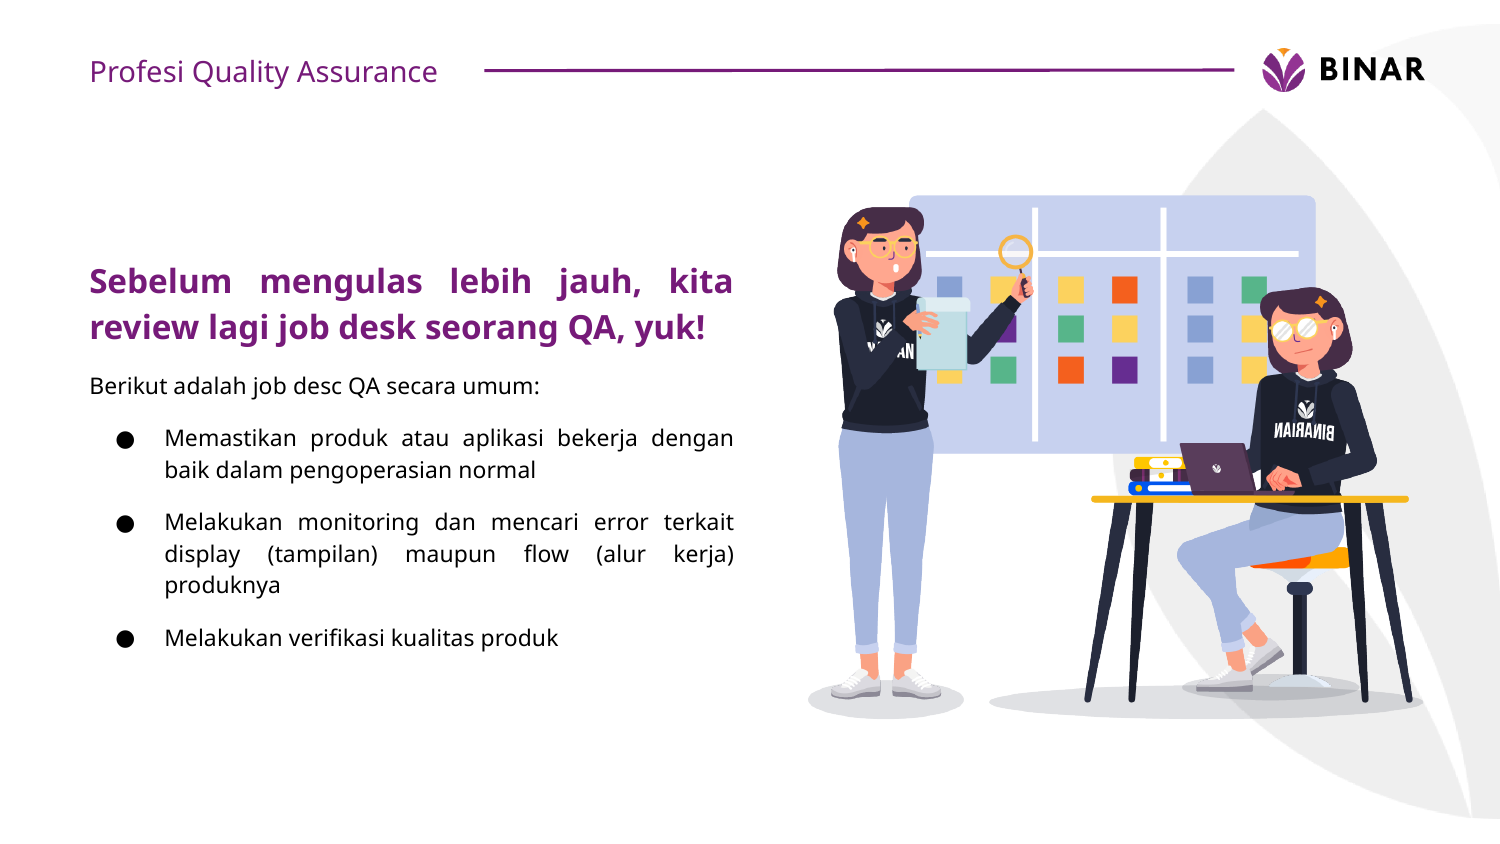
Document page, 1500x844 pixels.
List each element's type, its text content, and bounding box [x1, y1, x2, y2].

picture [749, 24, 1500, 819]
text_box Profesi Quality Assurance [74, 23, 485, 118]
text_box Sebelum mengulas lebih jauh, kita review lagi job desk seorang QA, yuk! Berikut adalah job desc QA secara umum: Memastikan produk atau aplikasi bekerja dengan baik dalam pengoperasian normal Melakukan monitoring dan mencari error terkait display (tampilan) maupun flow (alur kerja) produknya Melakukan verifikasi kualitas produk [74, 117, 750, 788]
